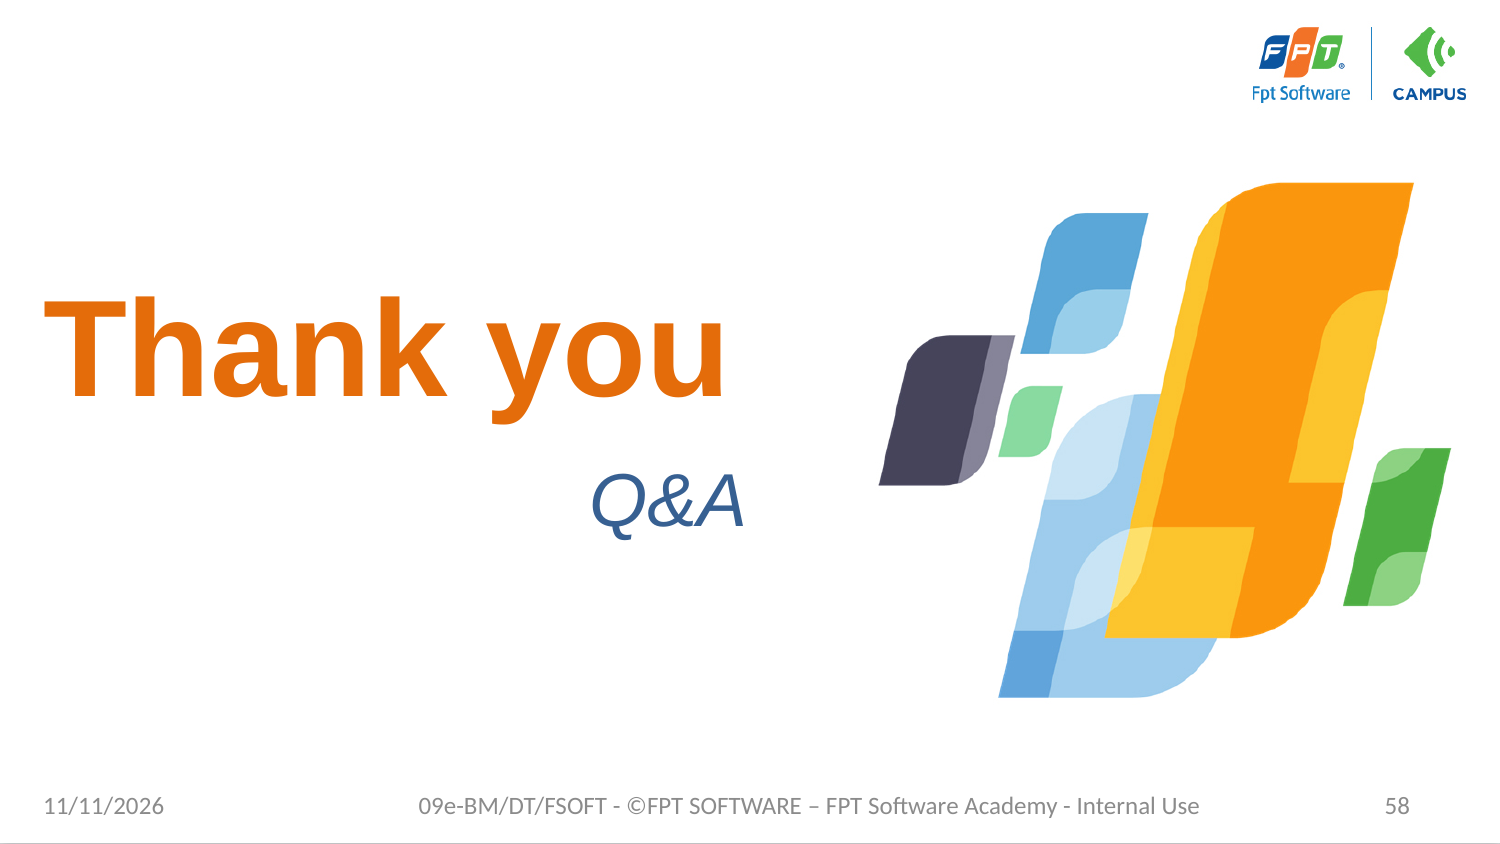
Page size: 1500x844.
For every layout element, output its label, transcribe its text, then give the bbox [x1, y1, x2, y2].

slide_number 58 [1332, 782, 1425, 827]
title Thank you [28, 286, 1042, 398]
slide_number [28, 782, 253, 827]
subtitle Q&A [0, 443, 988, 516]
footer 09e-BM/DT/FSOFT - ©FPT SOFTWARE – FPT Software Academy - Internal Use [306, 782, 1314, 827]
picture [0, 0, 1500, 844]
